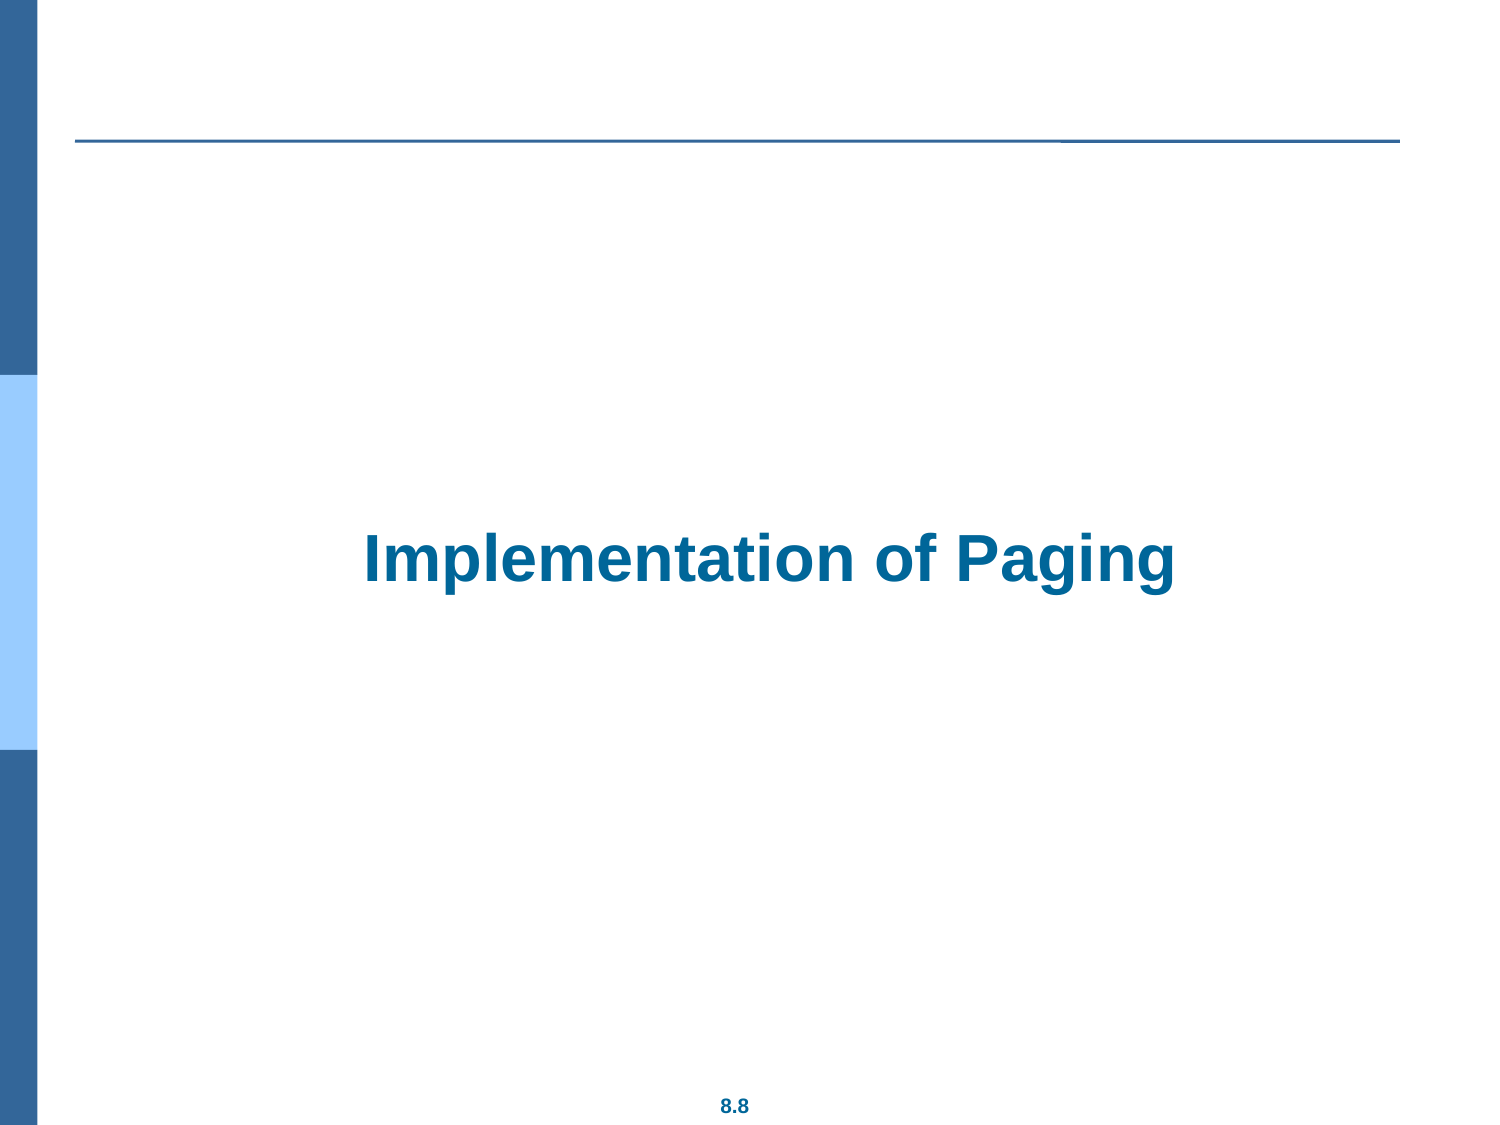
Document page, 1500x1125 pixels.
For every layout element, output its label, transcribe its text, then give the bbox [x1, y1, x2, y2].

title Implementation of Paging [96, 507, 1447, 602]
